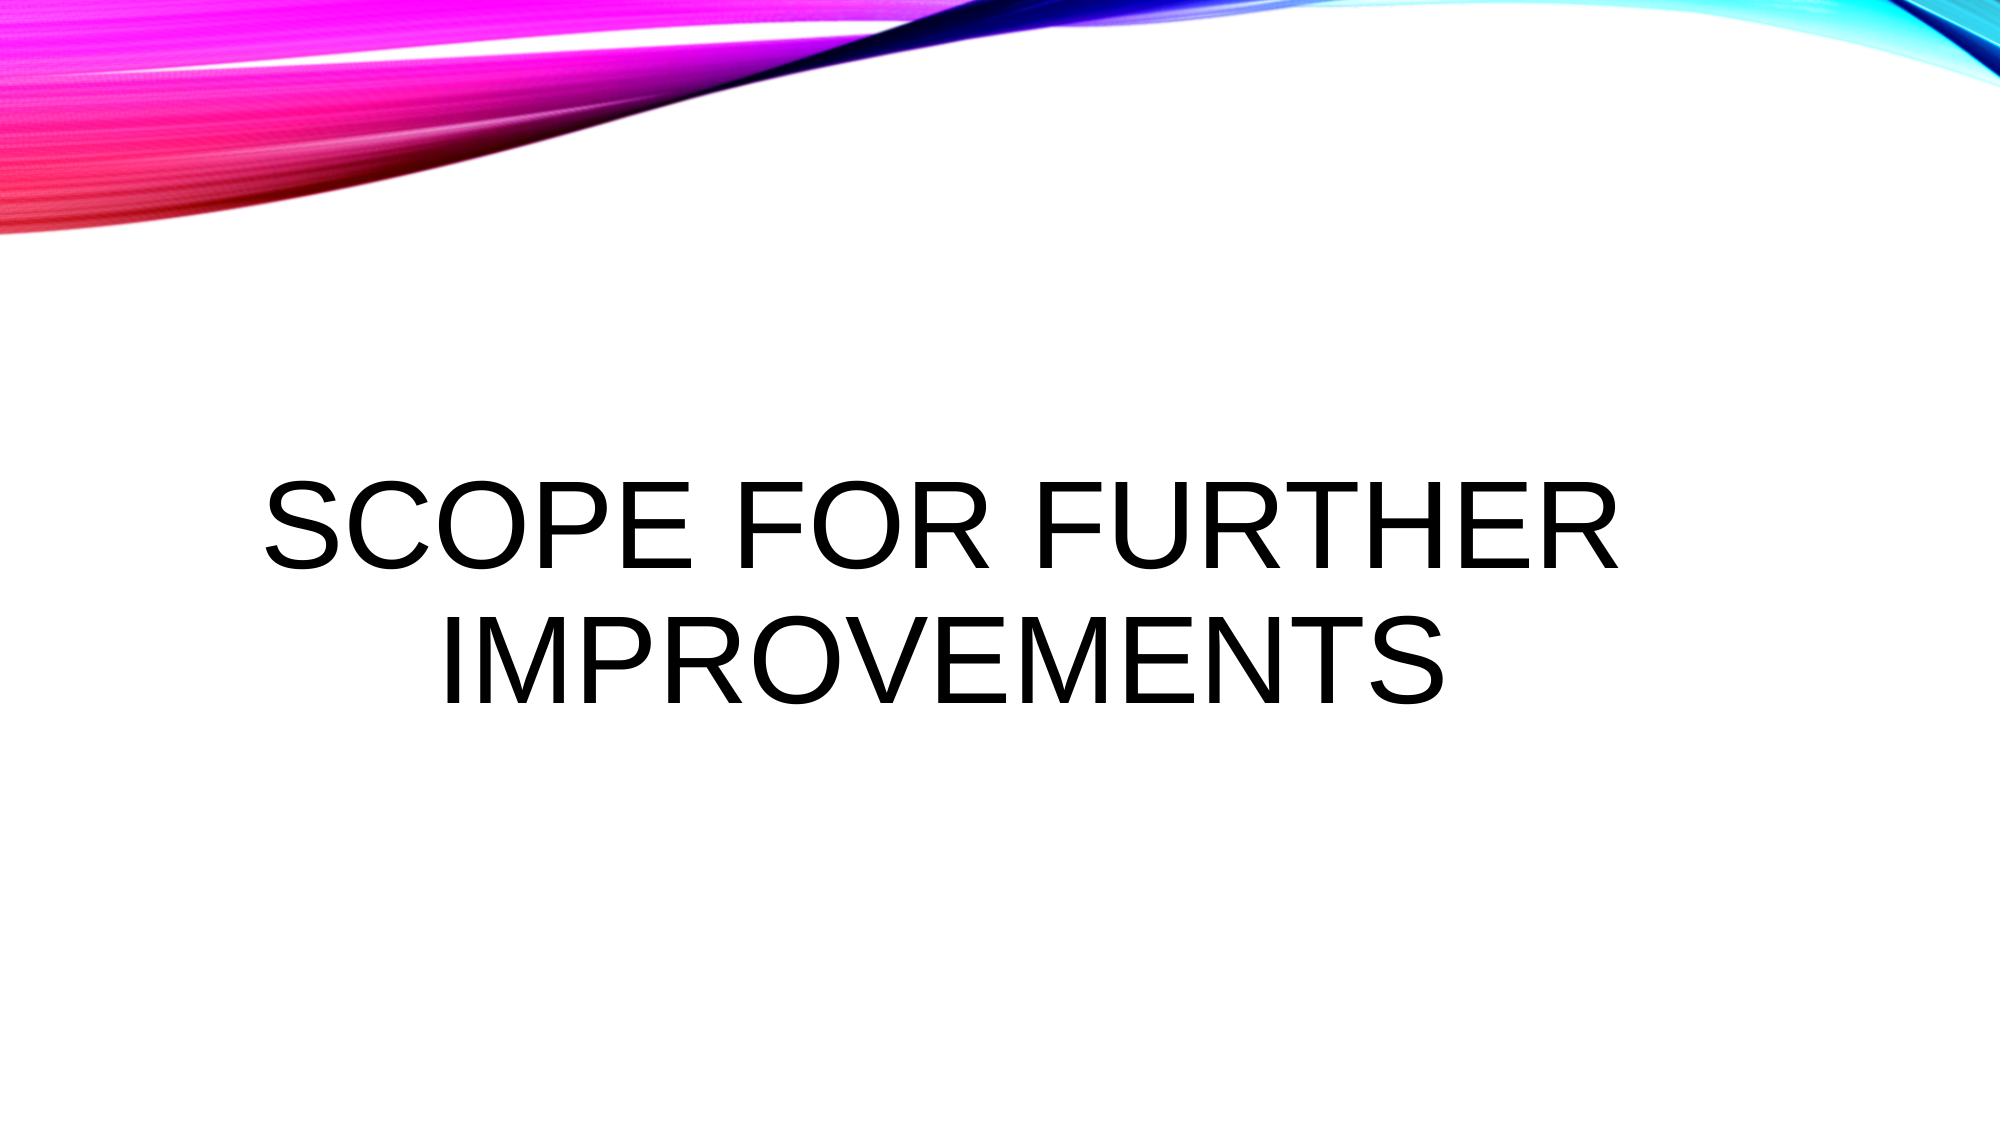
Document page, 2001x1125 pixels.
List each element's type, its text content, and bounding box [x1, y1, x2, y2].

picture [1910, 0, 2000, 45]
picture [1890, 0, 2000, 75]
title SCOPE FOR FURTHER IMPROVEMENTS [178, 403, 1708, 787]
picture [0, 0, 2000, 237]
